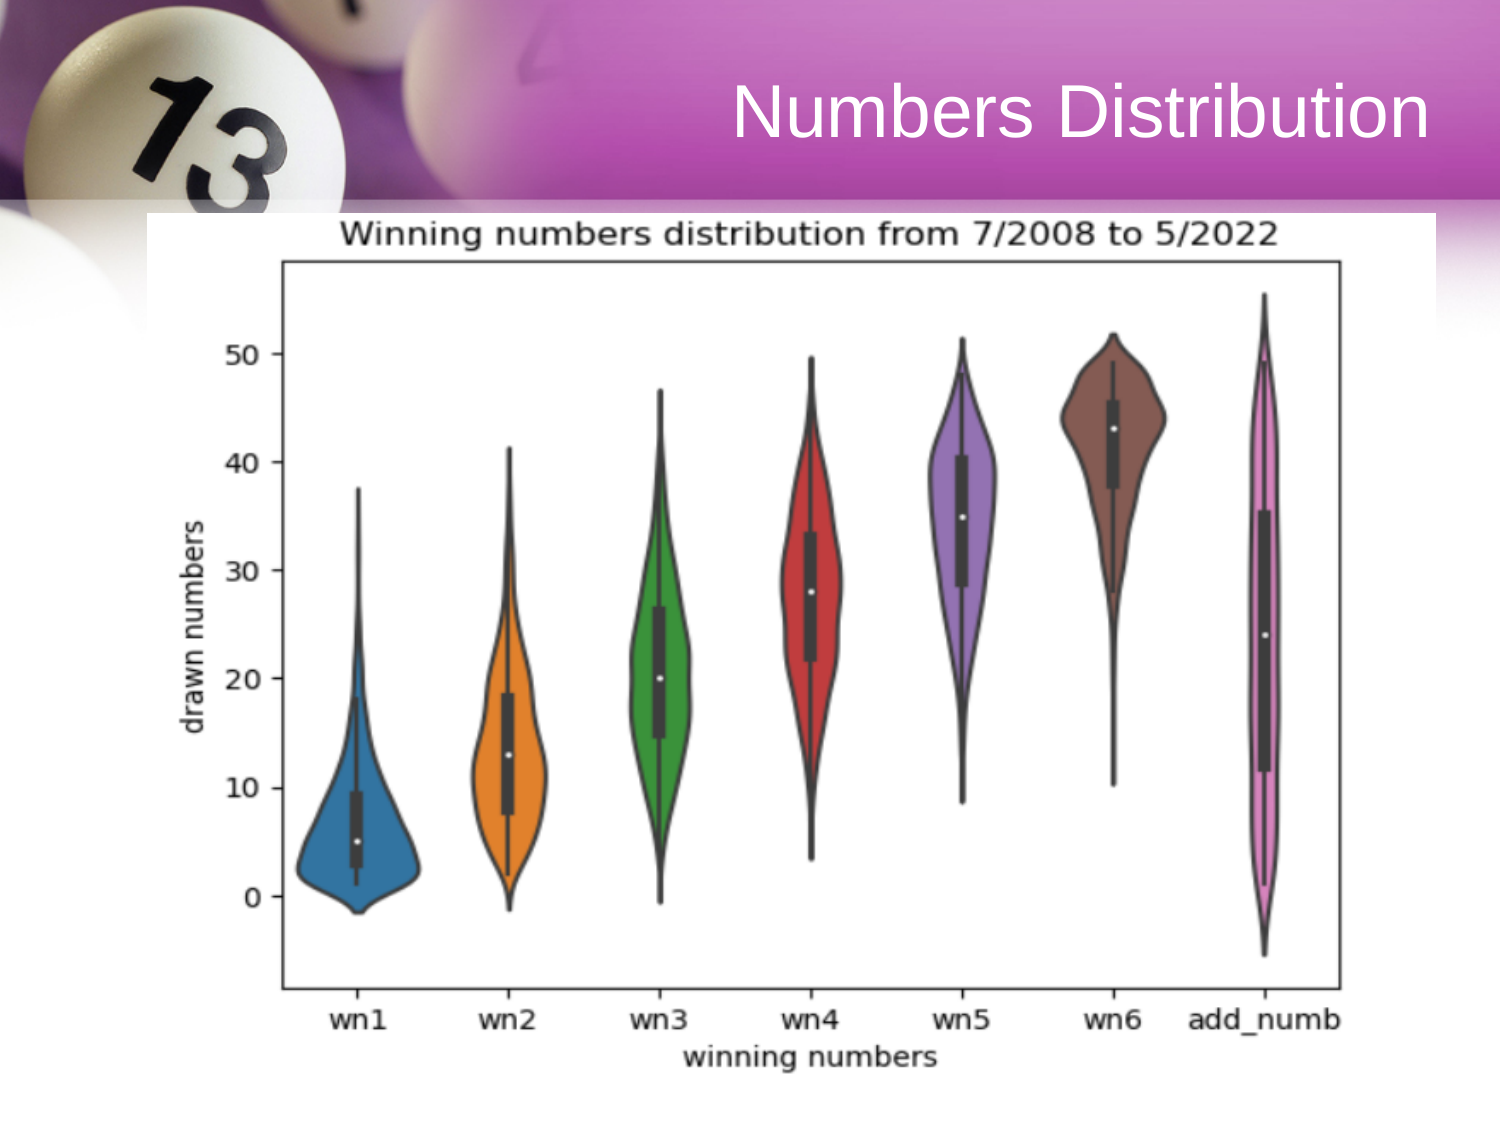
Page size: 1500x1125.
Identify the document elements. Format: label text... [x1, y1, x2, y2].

picture [0, 0, 1500, 1125]
title Numbers Distribution [312, 66, 1448, 150]
